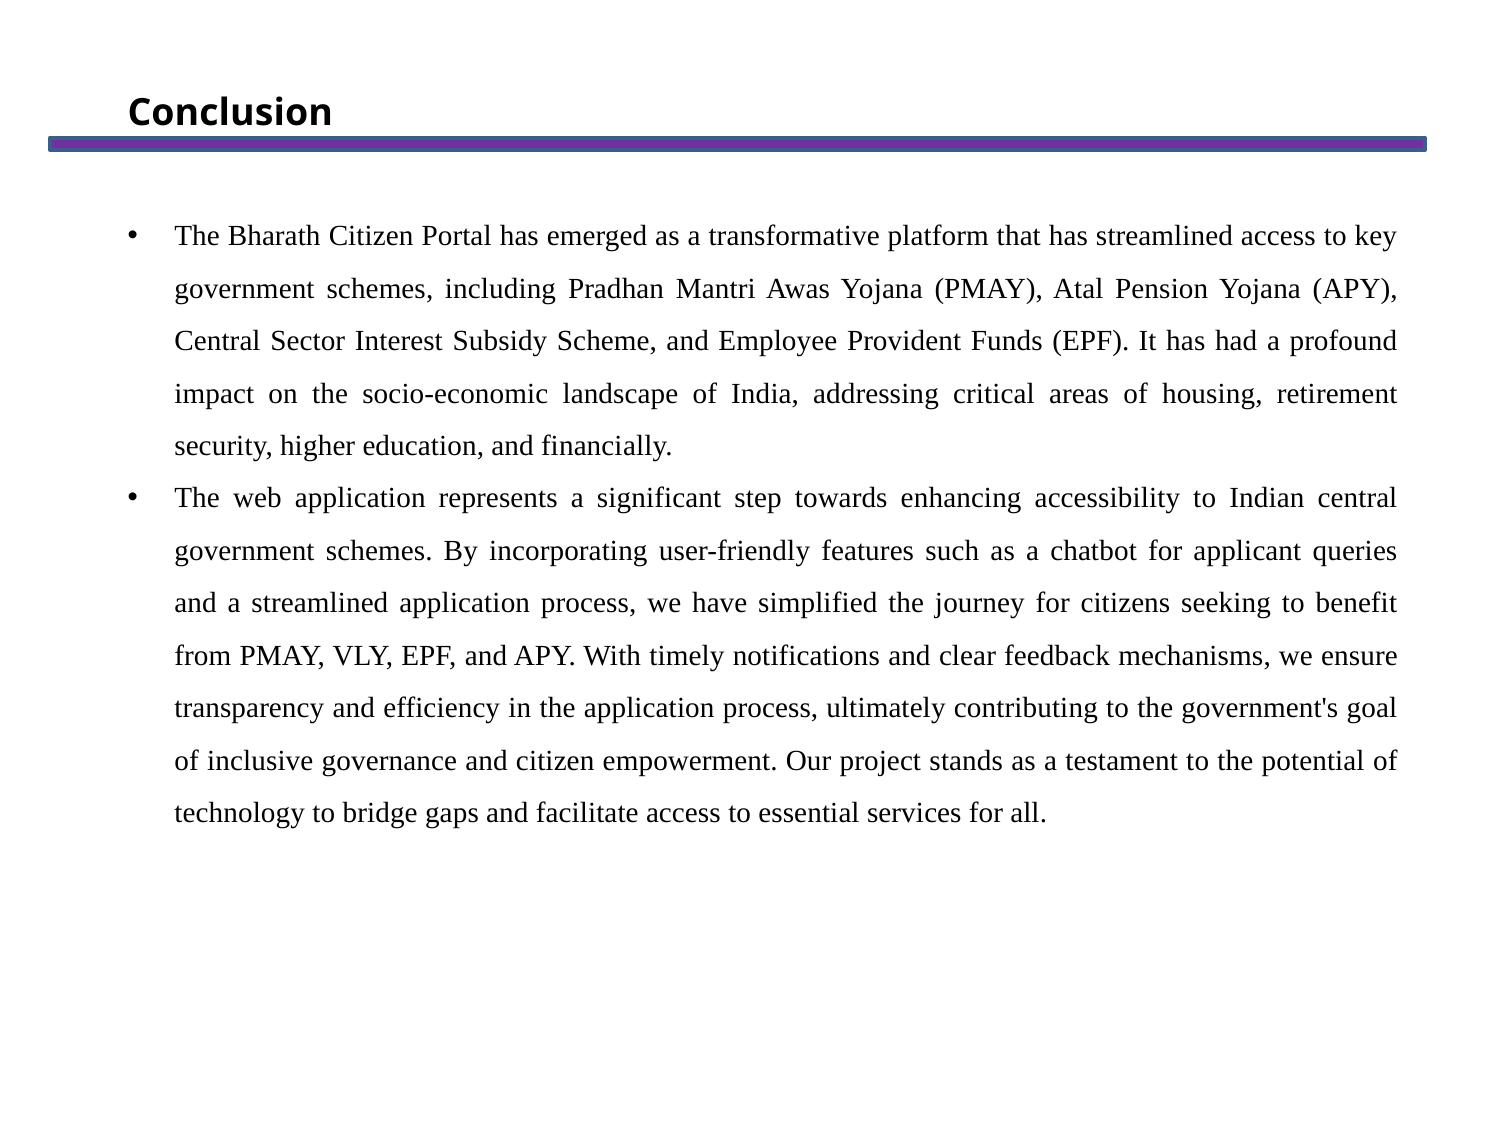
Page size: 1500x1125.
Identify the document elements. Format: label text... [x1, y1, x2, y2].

text_box The Bharath Citizen Portal has emerged as a transformative platform that has streamlined access to key government schemes, including Pradhan Mantri Awas Yojana (PMAY), Atal Pension Yojana (APY), Central Sector Interest Subsidy Scheme, and Employee Provident Funds (EPF). It has had a profound impact on the socio-economic landscape of India, addressing critical areas of housing, retirement security, higher education, and financially. The web application represents a significant step towards enhancing accessibility to Indian central government schemes. By incorporating user-friendly features such as a chatbot for applicant queries and a streamlined application process, we have simplified the journey for citizens seeking to benefit from PMAY, VLY, EPF, and APY. With timely notifications and clear feedback mechanisms, we ensure transparency and efficiency in the application process, ultimately contributing to the government's goal of inclusive governance and citizen empowerment. Our project stands as a testament to the potential of technology to bridge gaps and facilitate access to essential services for all. [112, 191, 1414, 836]
text_box Conclusion [112, 57, 363, 137]
text_box [50, 137, 1425, 150]
